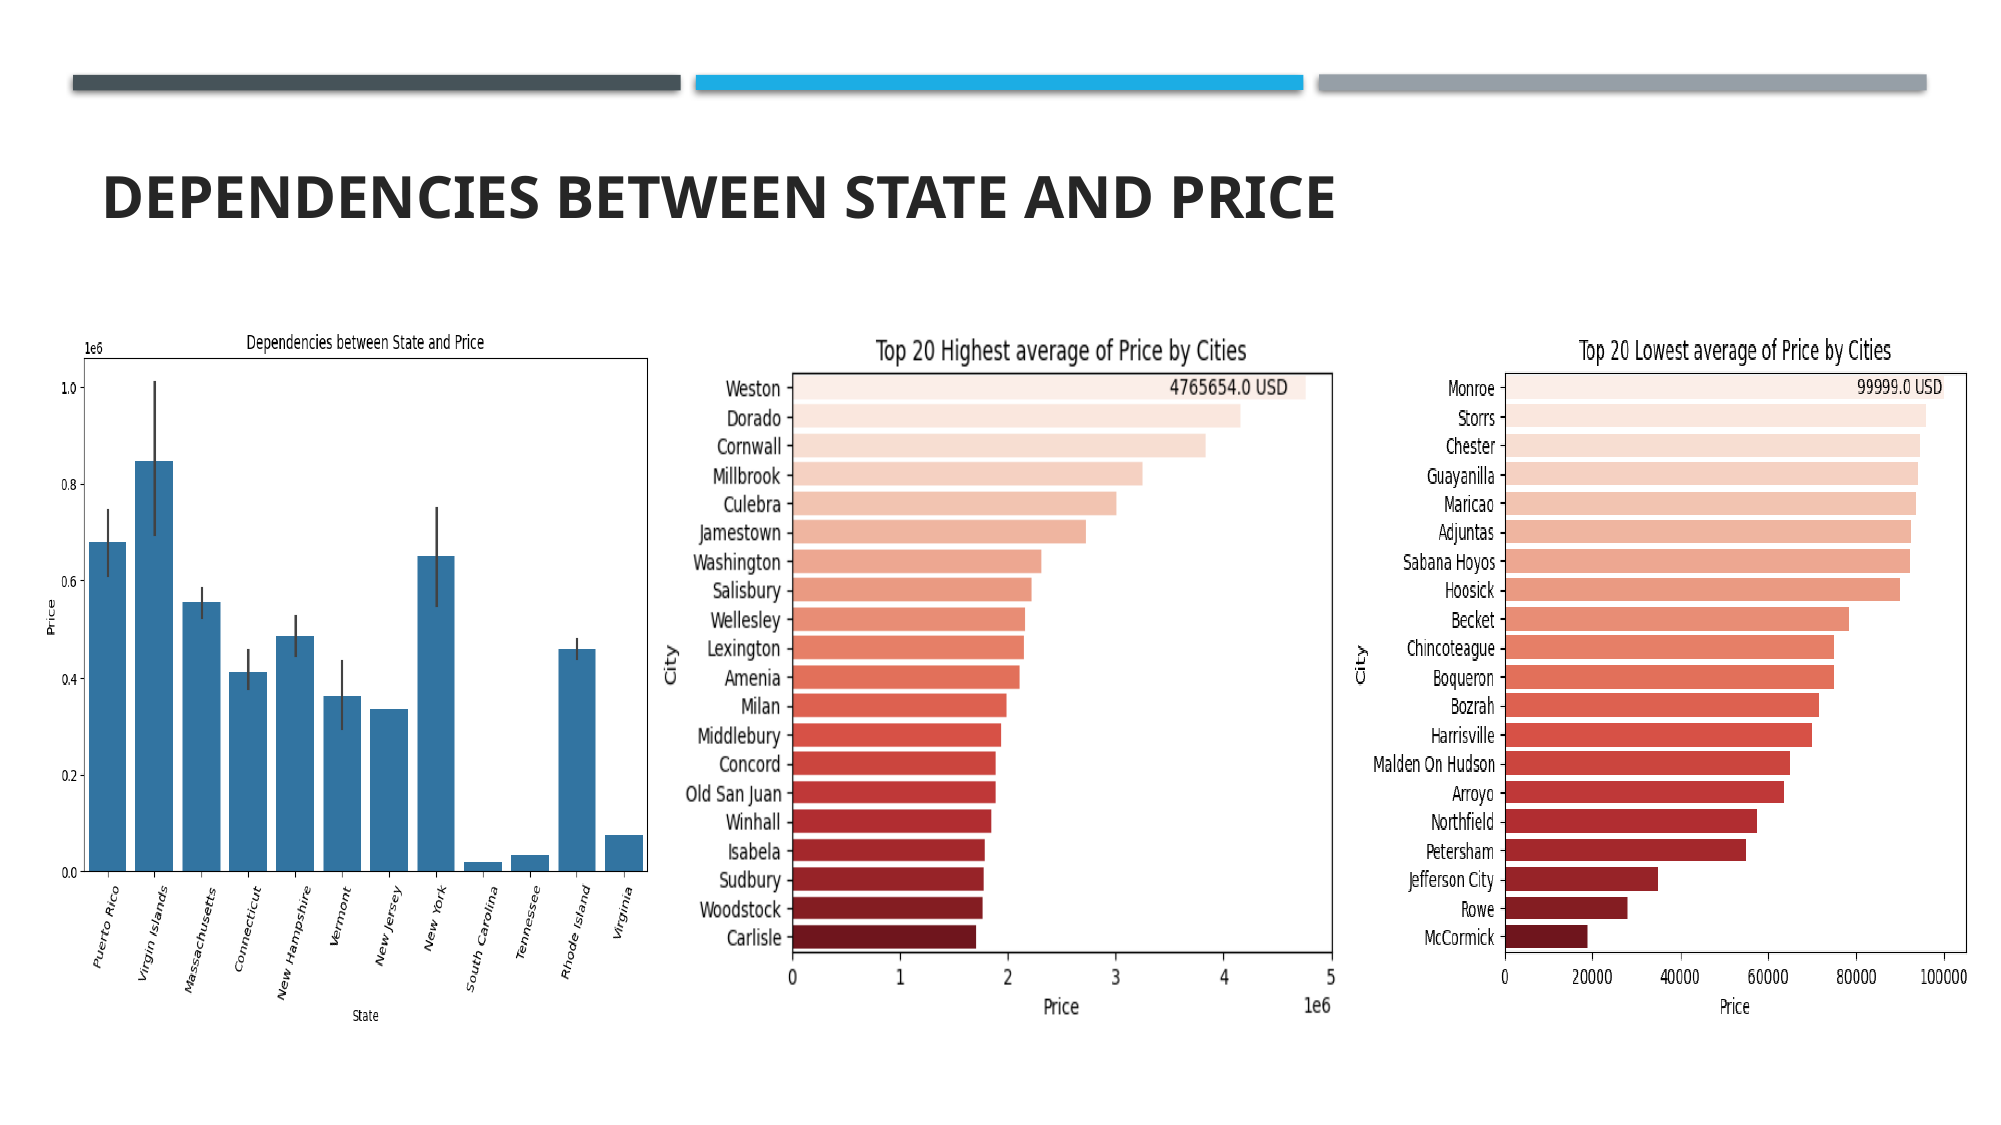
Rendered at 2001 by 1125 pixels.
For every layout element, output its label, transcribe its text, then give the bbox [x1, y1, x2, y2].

text_box DEPENDENCIES BETWEEN STATE AND PRICE [86, 153, 1859, 238]
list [39, 323, 650, 1036]
picture [653, 323, 1978, 1036]
